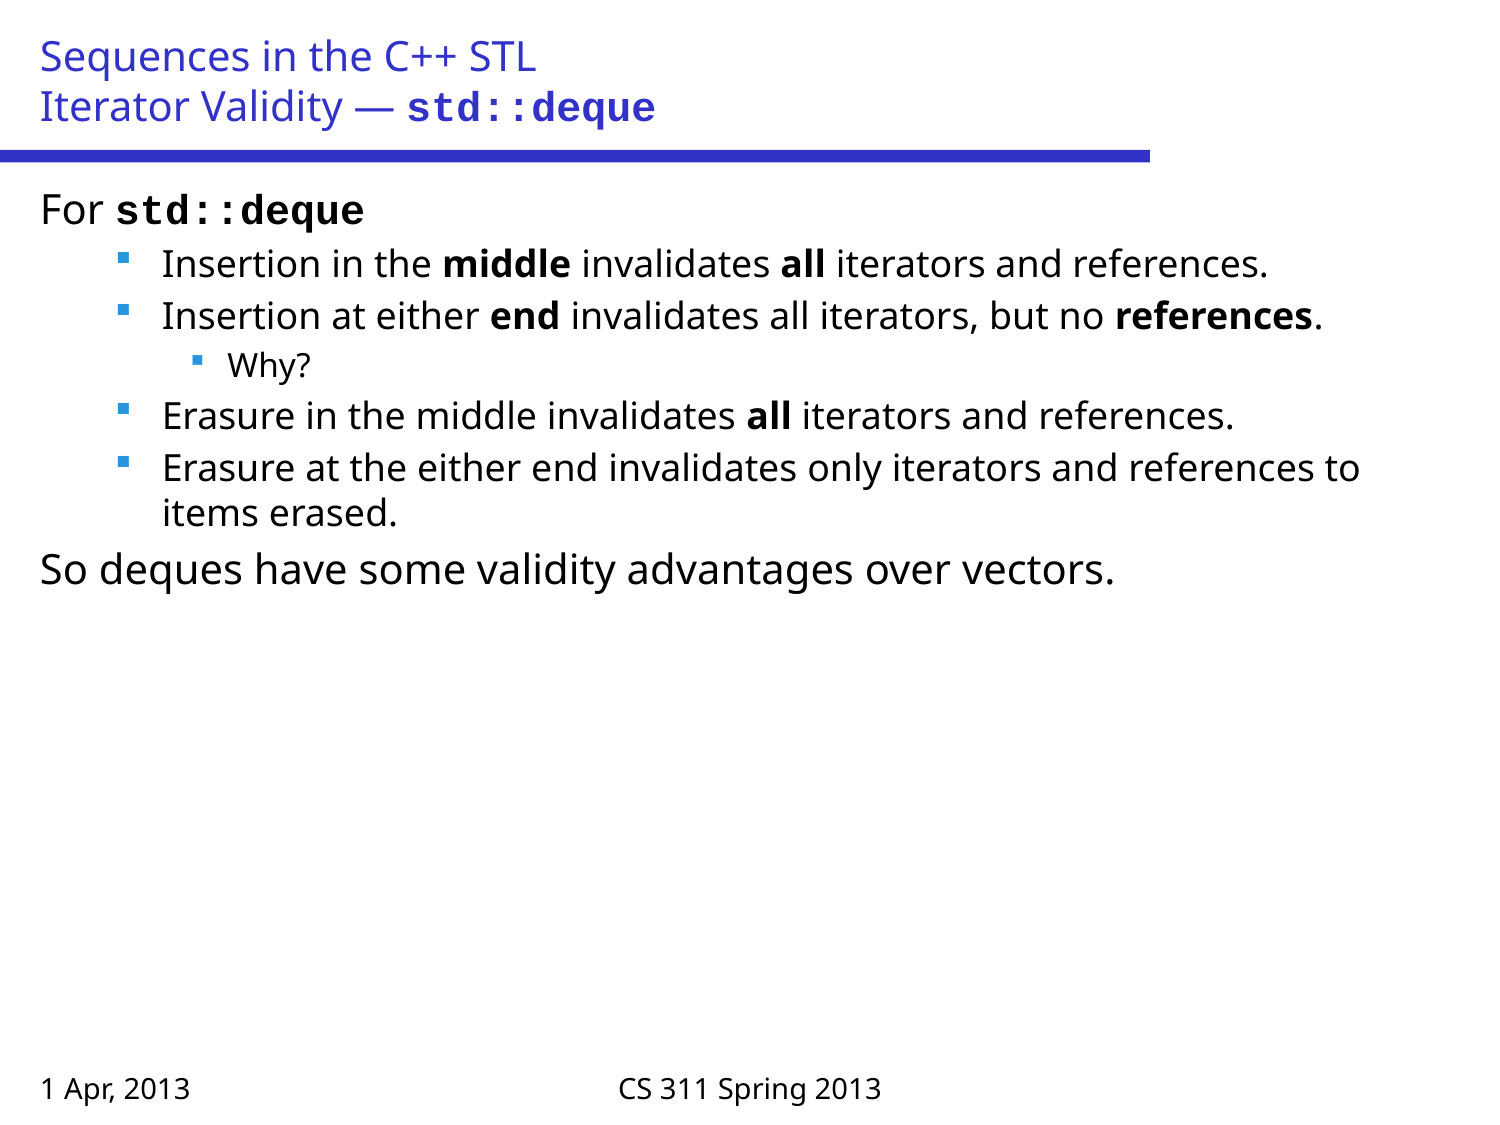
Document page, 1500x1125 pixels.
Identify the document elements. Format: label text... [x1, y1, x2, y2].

list For std::deque Insertion in the middle invalidates all iterators and references. Insertion at either end invalidates all iterators, but no references. Why? Erasure in the middle invalidates all iterators and references. Erasure at the either end invalidates only iterators and references to items erased. So deques have some validity advantages over vectors. [24, 174, 1475, 1050]
footer CS 311 Spring 2013 [387, 1062, 1113, 1113]
title Sequences in the C++ STL Iterator Validity — std::deque [24, 24, 1475, 138]
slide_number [24, 1062, 375, 1113]
